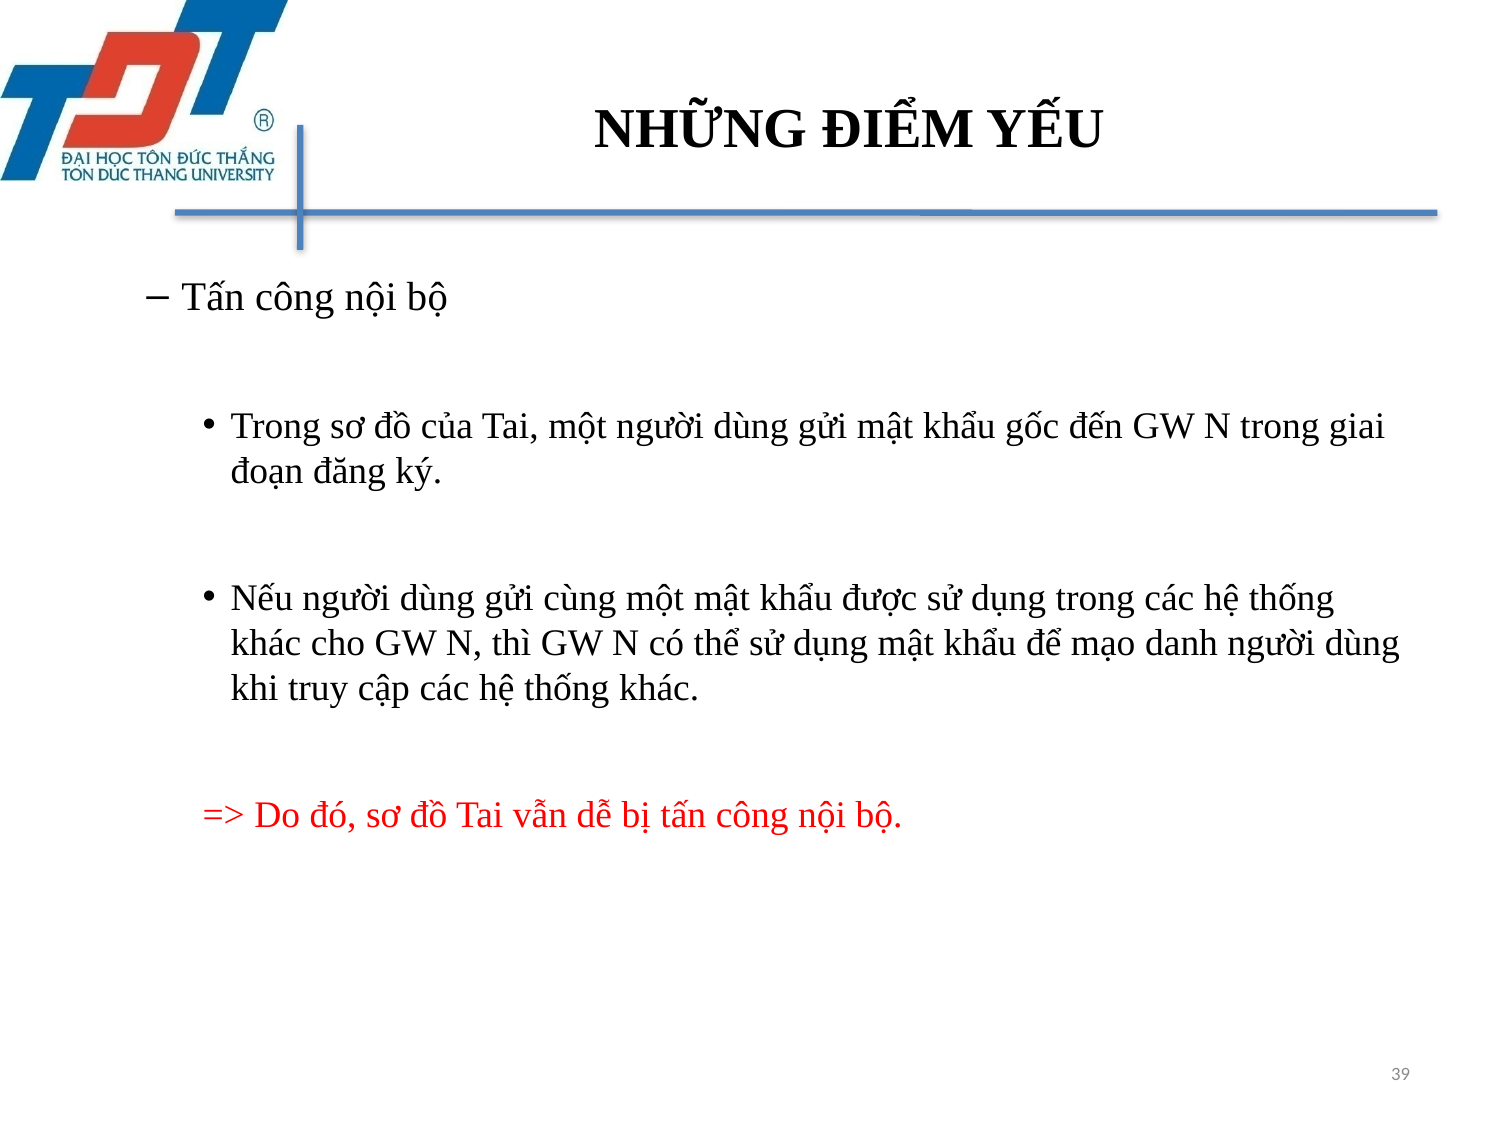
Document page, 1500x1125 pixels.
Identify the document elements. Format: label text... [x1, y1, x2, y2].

picture [0, 0, 288, 181]
slide_number 39 [1074, 1042, 1425, 1103]
list Tấn công nội bộ Trong sơ đồ của Tai, một người dùng gửi mật khẩu gốc đến GW N trong giai đoạn đăng ký. Nếu người dùng gửi cùng một mật khẩu được sử dụng trong các hệ thống khác cho GW N, thì GW N có thể sử dụng mật khẩu để mạo danh người dùng khi truy cập các hệ thống khác. => Do đó, sơ đồ Tai vẫn dễ bị tấn công nội bộ. [75, 262, 1425, 1005]
title NHỮNG ĐIỂM YẾU [174, 31, 1500, 219]
